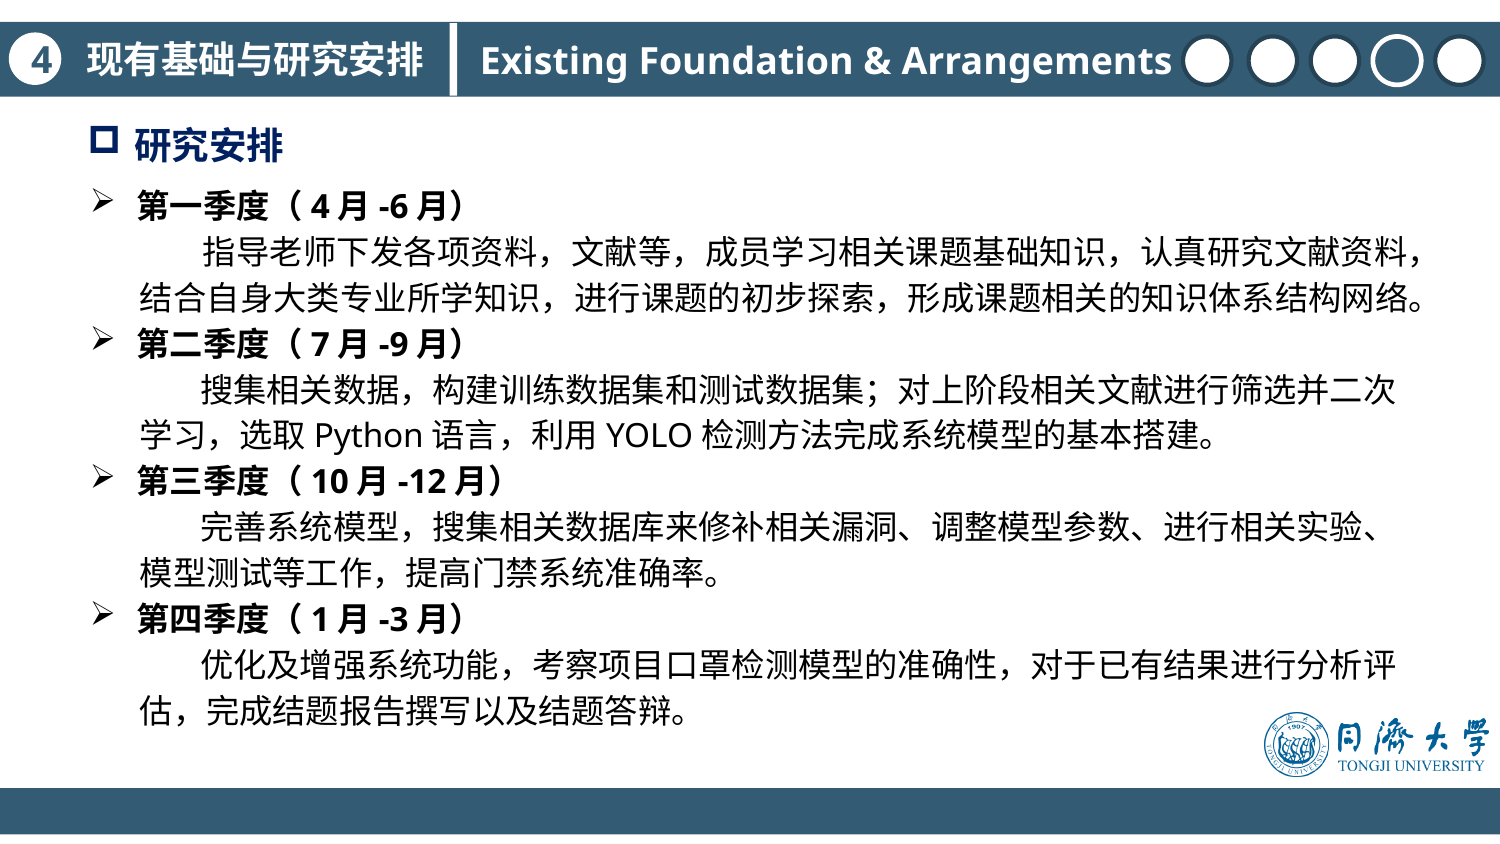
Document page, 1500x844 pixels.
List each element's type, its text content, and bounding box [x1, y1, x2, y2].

text_box [1246, 34, 1300, 87]
text_box [1189, 34, 1234, 87]
text_box [0, 20, 1500, 99]
text_box [0, 786, 1500, 836]
text_box 4 [6, 30, 64, 88]
text_box [1370, 34, 1424, 87]
text_box 第一季度（4月-6月） 指导老师下发各项资料，文献等，成员学习相关课题基础知识，认真研究文献资料， 结合自身大类专业所学知识，进行课题的初步探索，形成课题相关的知识体系结构网络。 第二季度（7月-9月） 搜集相关数据，构建训练数据集和测试数据集；对上阶段相关文献进行筛选并二次 学习，选取Python语言，利用YOLO检测方法完成系统模型的基本搭建。 第三季度（10月-12月） 完善系统模型，搜集相关数据库来修补相关漏洞、调整模型参数、进行相关实验、 模型测试等工作，提高门禁系统准确率。 第四季度（1月-3月） 优化及增强系统功能，考察项目口罩检测模型的准确性，对于已有结果进行分析评 估，完成结题报告撰写以及结题答辩。 [61, 171, 1440, 738]
text_box 现有基础与研究安排 [459, 28, 549, 89]
text_box 研究安排 [72, 114, 551, 171]
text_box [1264, 712, 1490, 777]
text_box 现有基础与研究安排 [71, 28, 448, 89]
text_box Existing Foundation & Arrangements [465, 29, 1189, 90]
text_box [1433, 34, 1486, 87]
text_box [1308, 34, 1362, 87]
text_box [448, 21, 459, 98]
